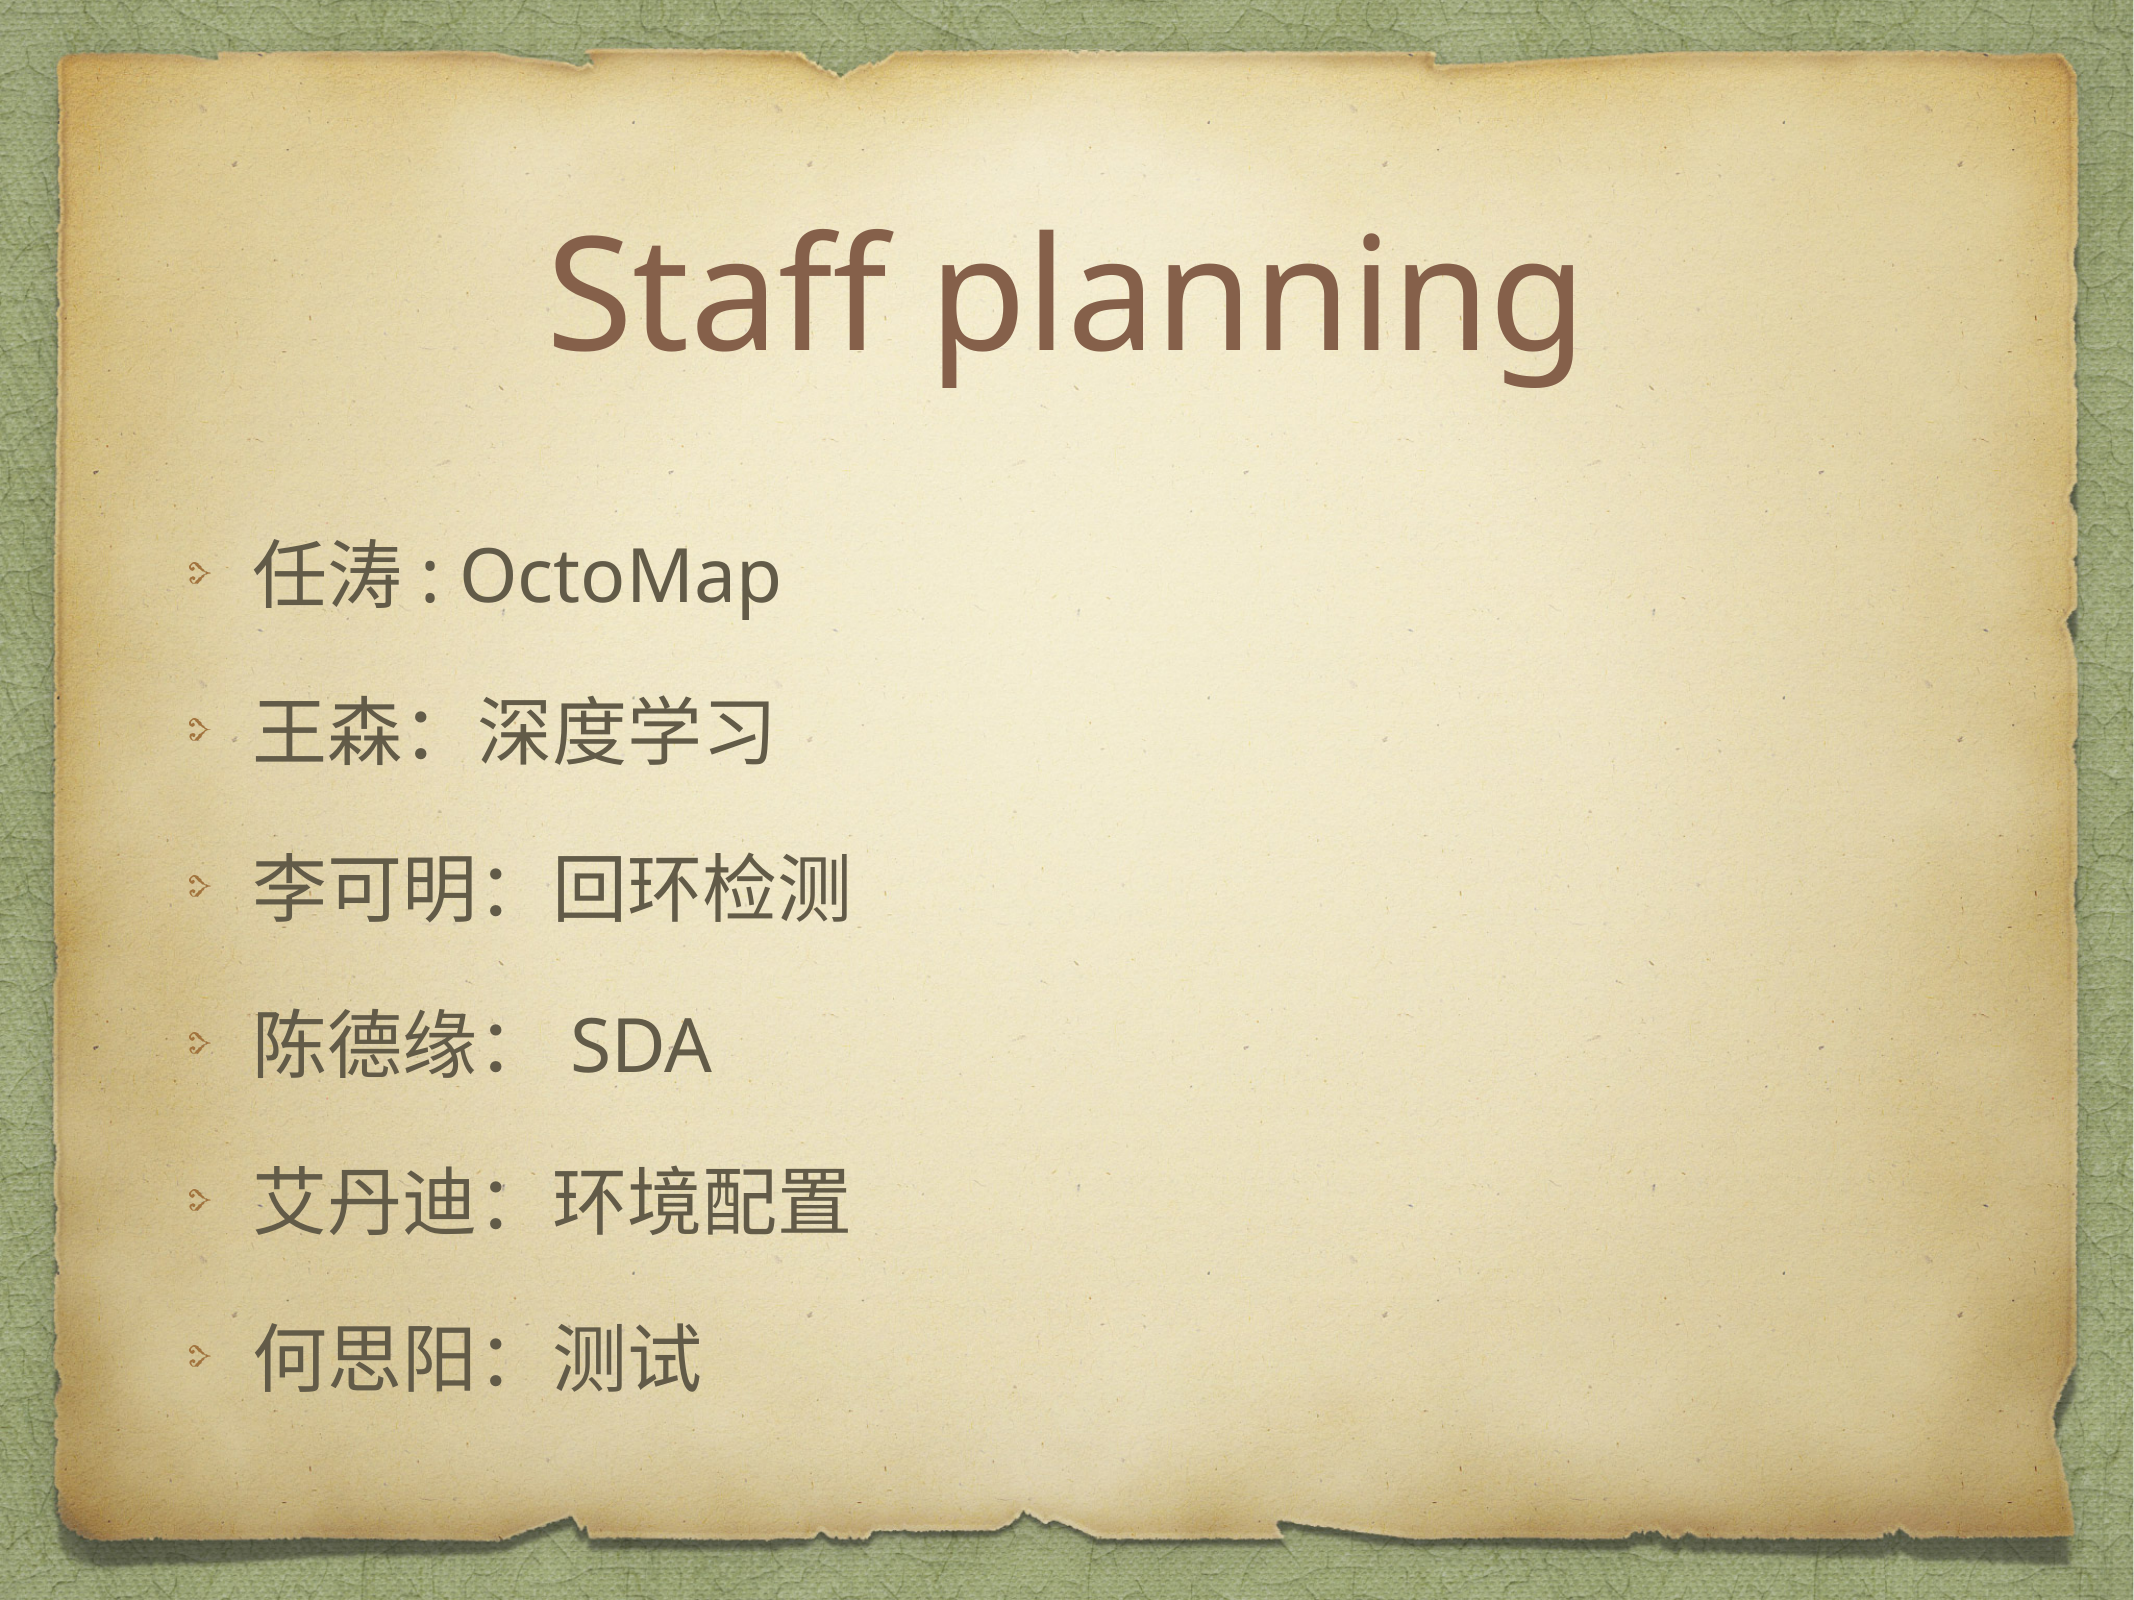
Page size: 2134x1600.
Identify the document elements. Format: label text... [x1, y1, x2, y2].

picture [0, 0, 2134, 1600]
title Staff planning [180, 93, 1953, 482]
list 任涛: OctoMap 王森：深度学习 李可明：回环检测 陈德缘：SDA 艾丹迪：环境配置 何思阳：测试 [180, 495, 1953, 1434]
